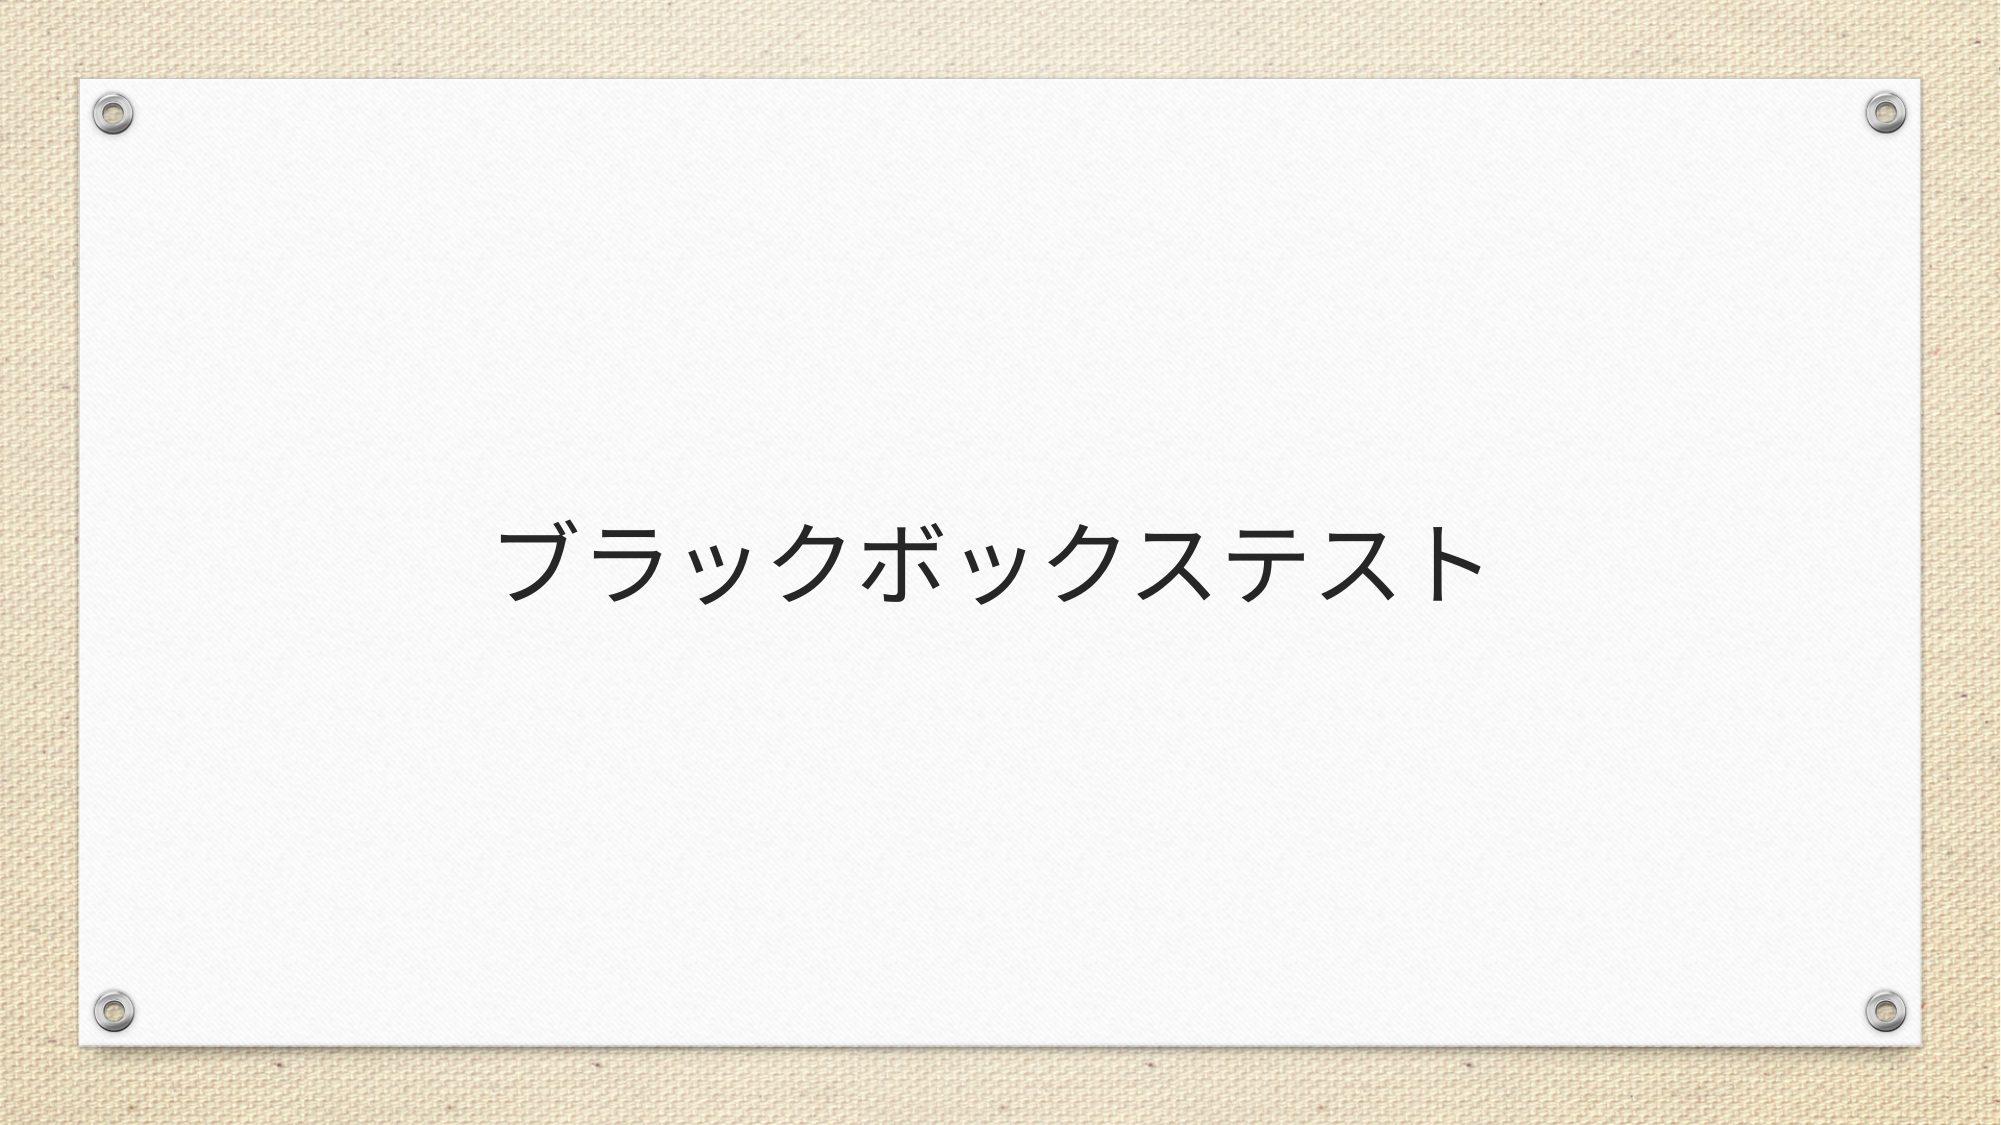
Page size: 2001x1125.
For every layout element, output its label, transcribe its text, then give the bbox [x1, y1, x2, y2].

title ブラックボックステスト [233, 437, 1752, 687]
picture [0, 0, 2001, 1125]
